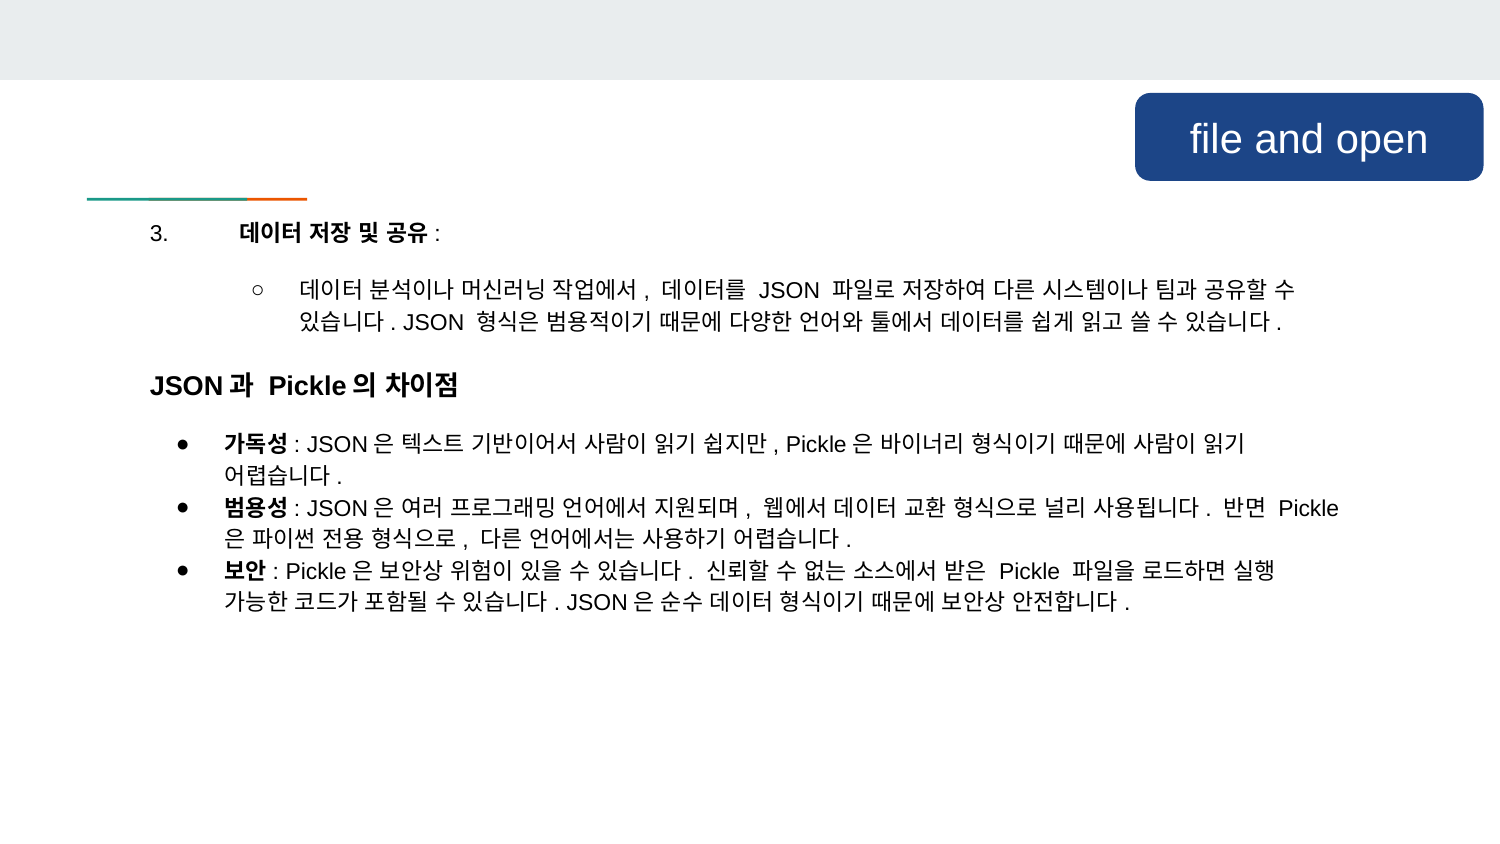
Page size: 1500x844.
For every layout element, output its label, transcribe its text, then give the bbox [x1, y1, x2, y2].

text_box file and open [1135, 93, 1483, 181]
text_box 3. 데이터 저장 및 공유: 데이터 분석이나 머신러닝 작업에서, 데이터를 JSON 파일로 저장하여 다른 시스템이나 팀과 공유할 수 있습니다. JSON 형식은 범용적이기 때문에 다양한 언어와 툴에서 데이터를 쉽게 읽고 쓸 수 있습니다. JSON과 Pickle의 차이점 가독성: JSON은 텍스트 기반이어서 사람이 읽기 쉽지만, Pickle은 바이너리 형식이기 때문에 사람이 읽기 어렵습니다. 범용성: JSON은 여러 프로그래밍 언어에서 지원되며, 웹에서 데이터 교환 형식으로 널리 사용됩니다. 반면 Pickle은 파이썬 전용 형식으로, 다른 언어에서는 사용하기 어렵습니다. 보안: Pickle은 보안상 위험이 있을 수 있습니다. 신뢰할 수 없는 소스에서 받은 Pickle 파일을 로드하면 실행 가능한 코드가 포함될 수 있습니다. JSON은 순수 데이터 형식이기 때문에 보안상 안전합니다. [134, 199, 1355, 631]
